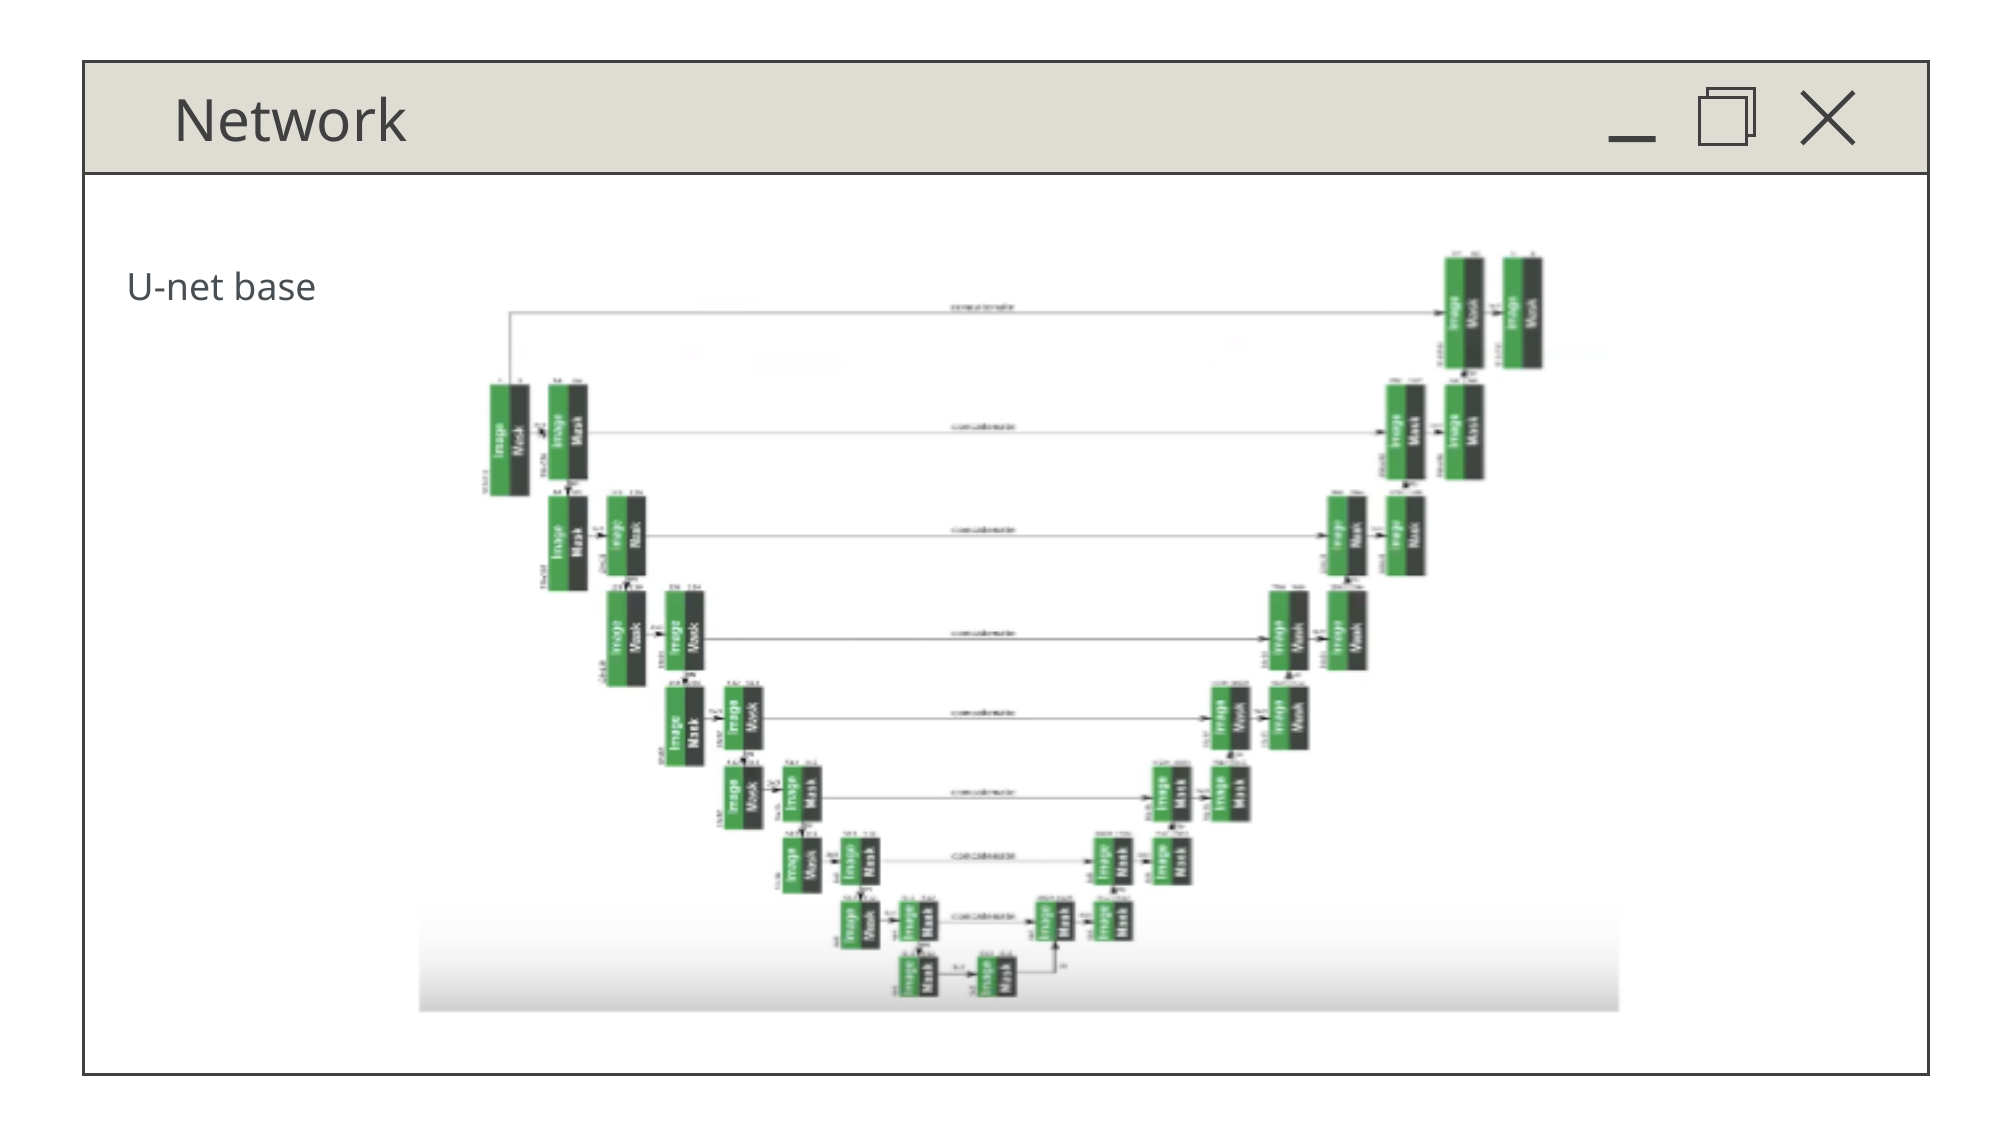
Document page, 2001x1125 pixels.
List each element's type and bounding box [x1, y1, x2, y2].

text_box [83, 61, 1929, 1075]
picture [404, 202, 1627, 1015]
